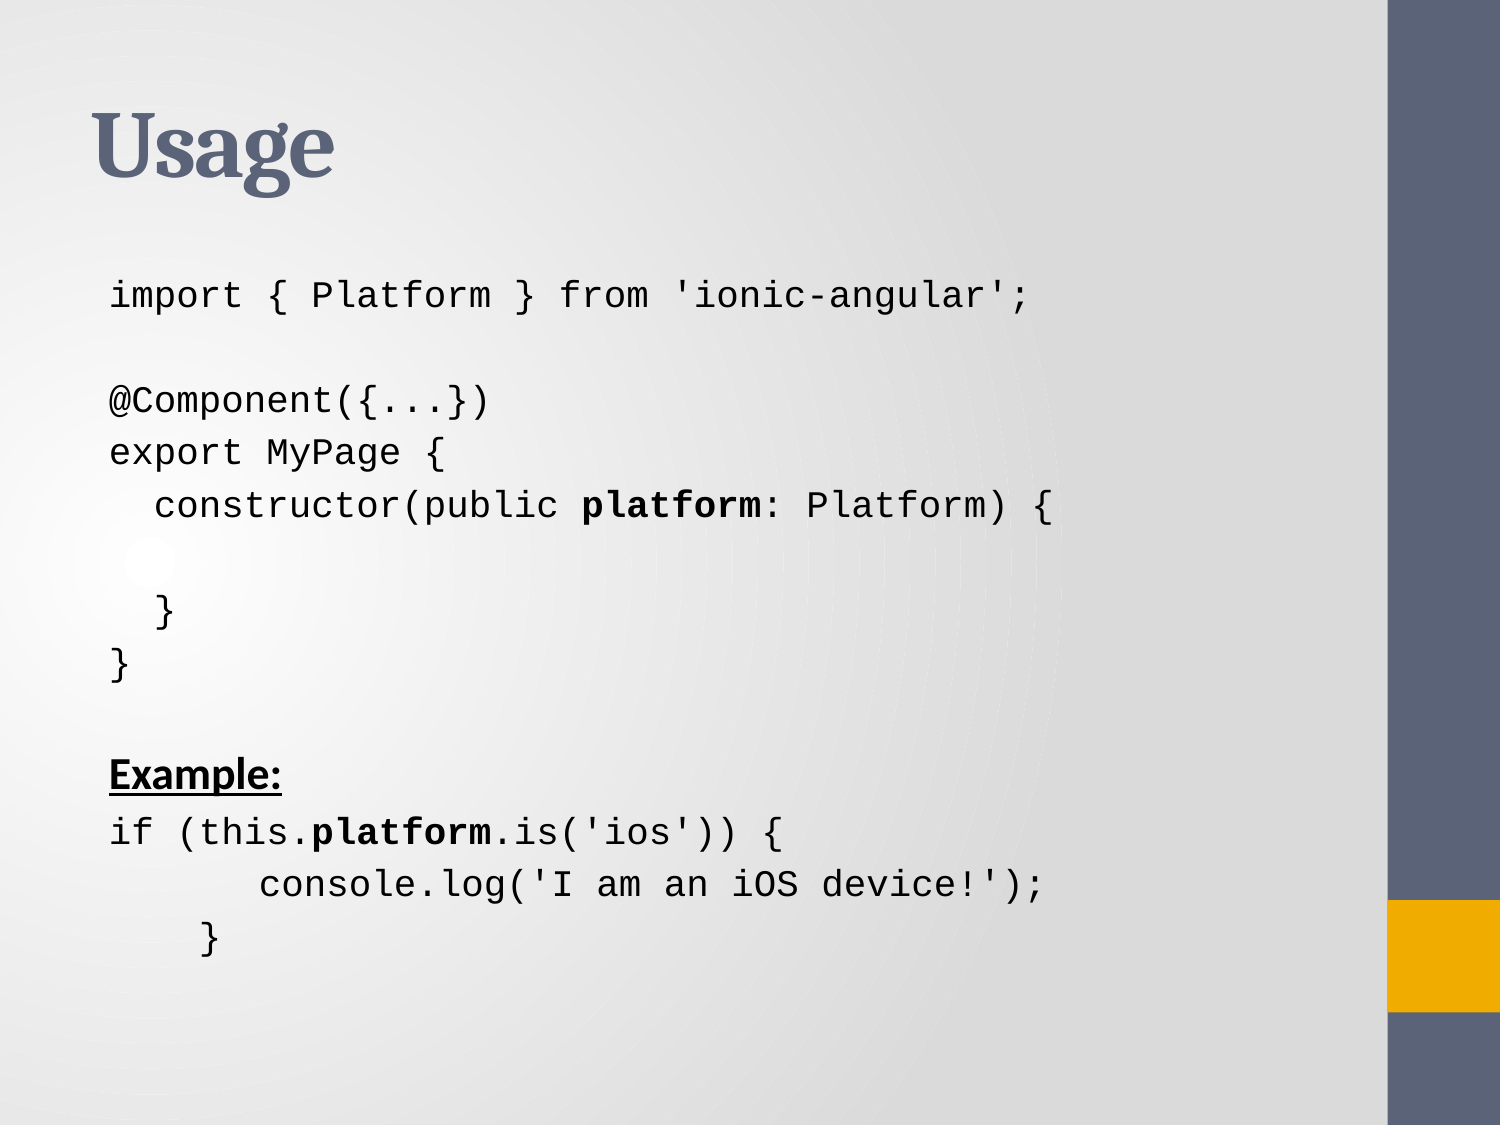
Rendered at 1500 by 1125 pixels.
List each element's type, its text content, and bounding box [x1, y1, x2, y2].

title Usage [75, 45, 1325, 233]
list import { Platform } from 'ionic-angular'; @Component({...}) export MyPage { constructor(public platform: Platform) { } } Example: if (this.platform.is('ios')) { console.log('I am an iOS device!'); } [75, 262, 1325, 1050]
